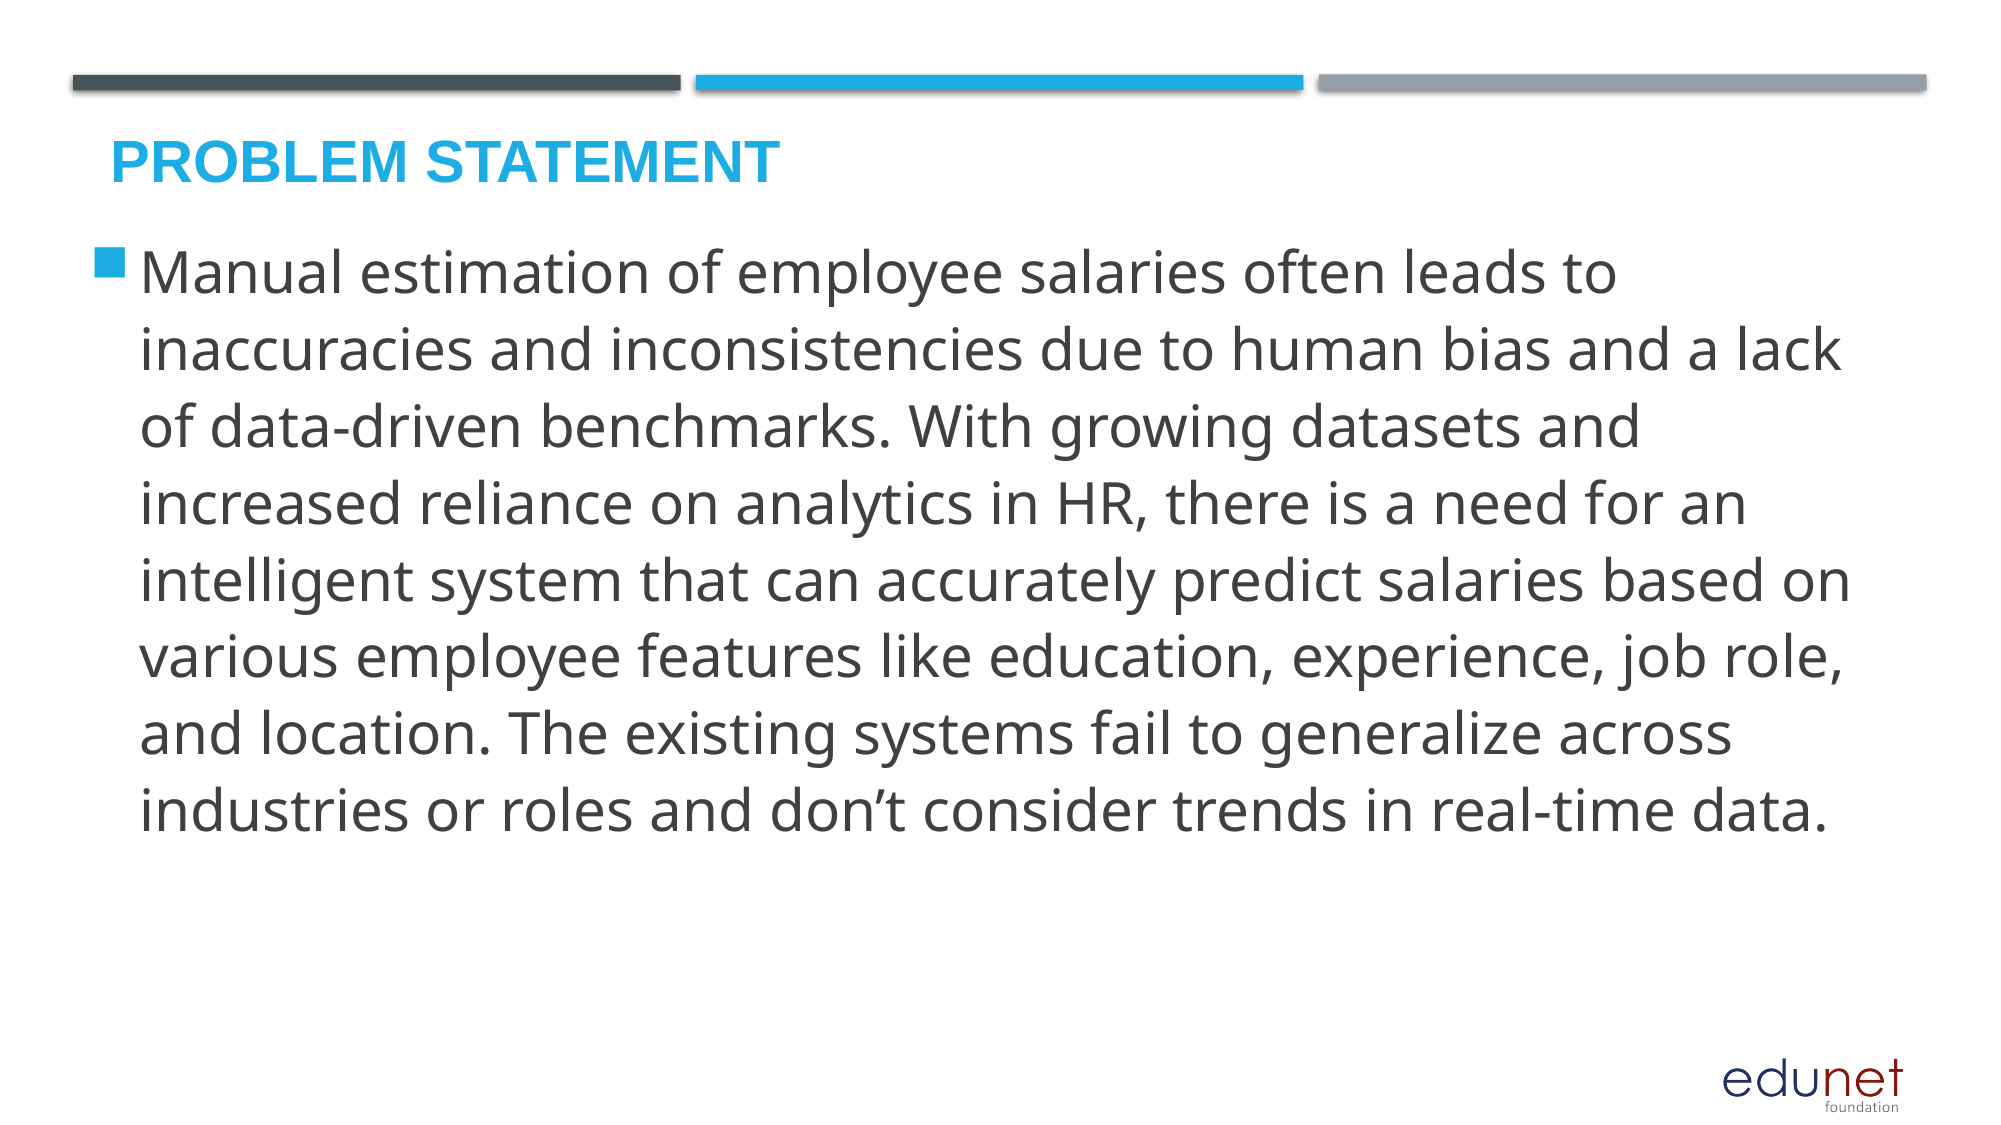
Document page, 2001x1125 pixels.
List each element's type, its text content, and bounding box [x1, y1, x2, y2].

title Problem Statement [95, 115, 1905, 203]
picture [1719, 1056, 1905, 1116]
list Manual estimation of employee salaries often leads to inaccuracies and inconsistencies due to human bias and a lack of data-driven benchmarks. With growing datasets and increased reliance on analytics in HR, there is a need for an intelligent system that can accurately predict salaries based on various employee features like education, experience, job role, and location. The existing systems fail to generalize across industries or roles and don’t consider trends in real-time data. [74, 203, 1884, 970]
